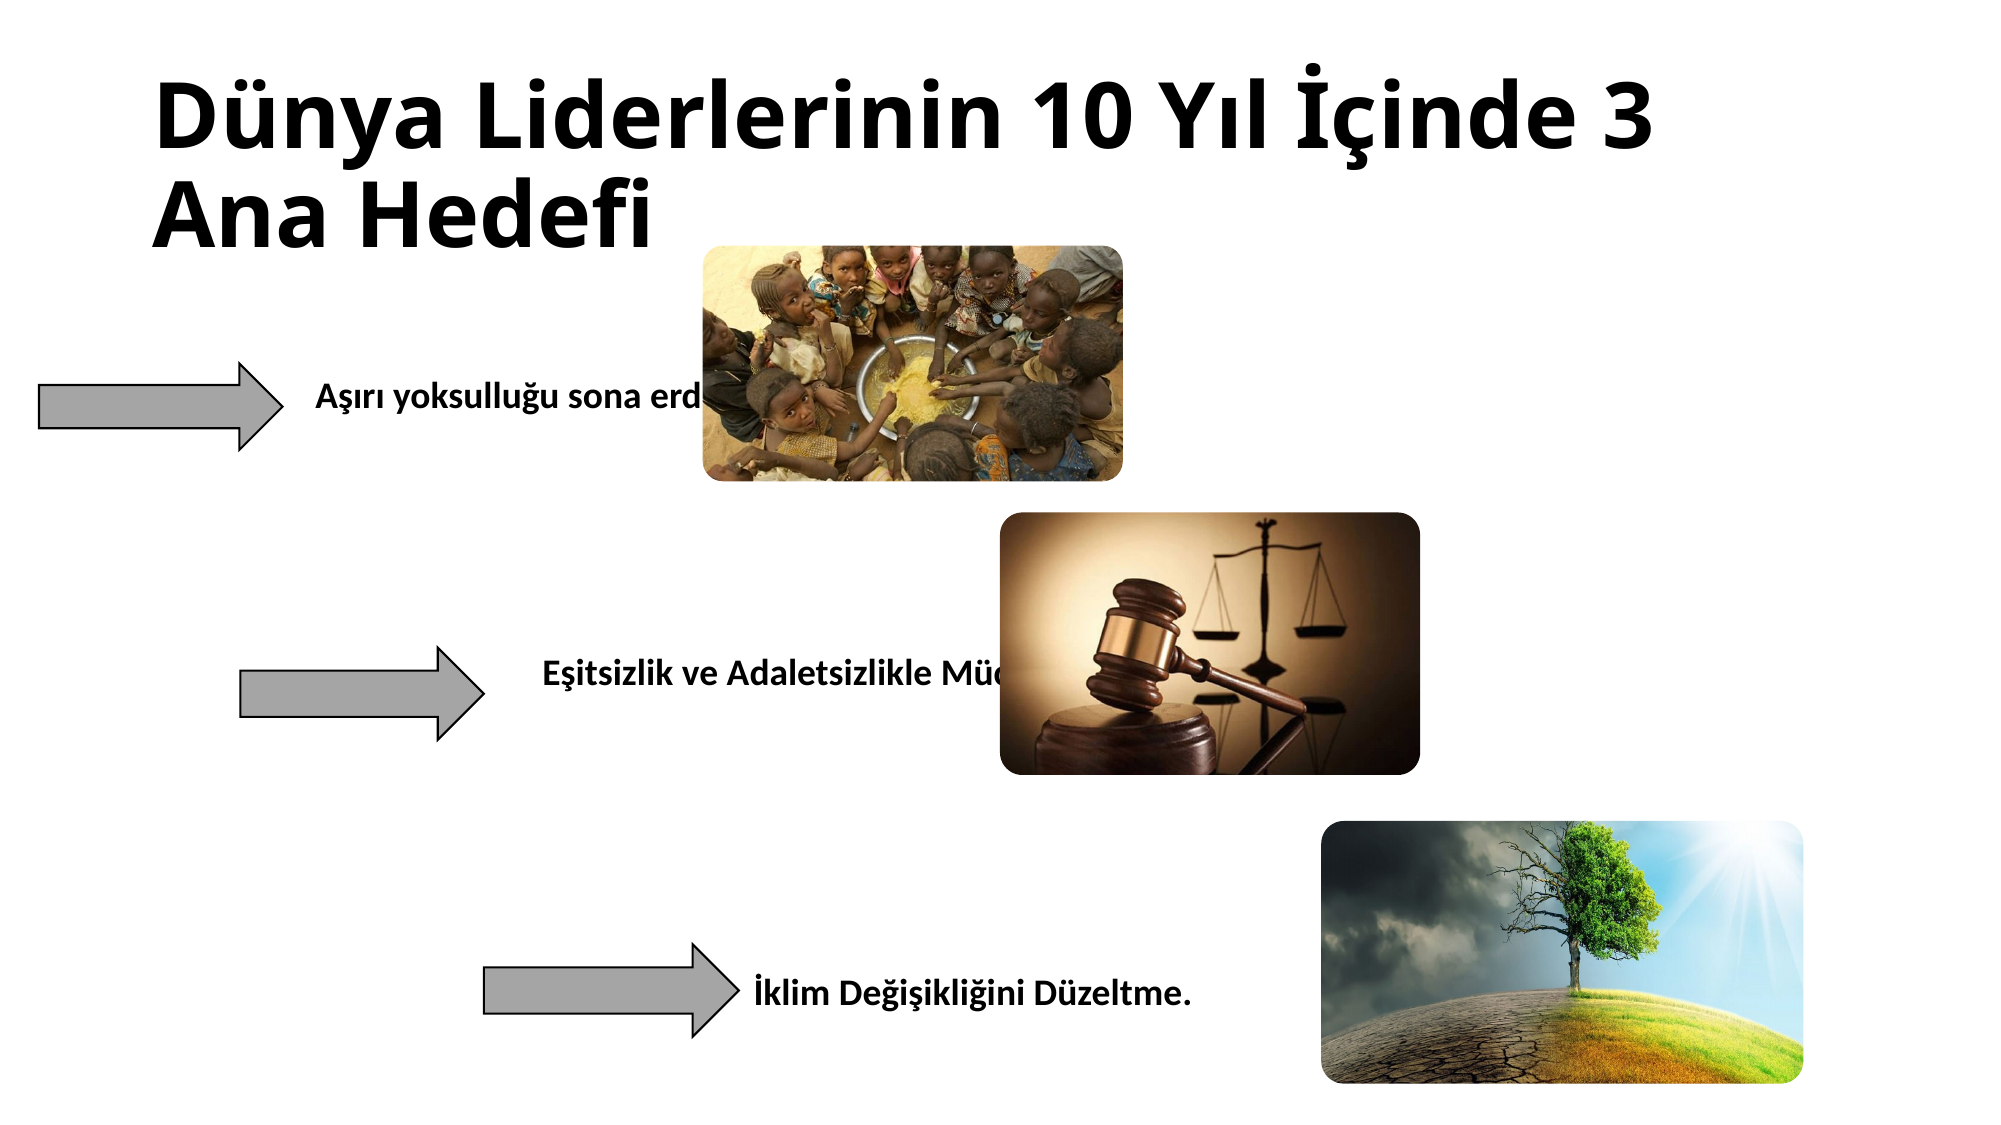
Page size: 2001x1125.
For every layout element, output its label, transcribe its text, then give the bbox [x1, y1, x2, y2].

text_box İklim Değişikliğini Düzeltme. [738, 960, 1279, 1020]
picture [1321, 820, 1804, 1084]
text_box Eşitsizlik ve Adaletsizlikle Mücadele. [527, 640, 999, 701]
picture [702, 245, 1123, 482]
picture [999, 512, 1421, 776]
text_box Aşırı yoksulluğu sona erdirmek. [300, 363, 702, 424]
text_box [37, 360, 285, 453]
text_box [239, 645, 486, 743]
text_box [482, 941, 738, 1040]
title Dünya Liderlerinin 10 Yıl İçinde 3 Ana Hedefi [137, 59, 1863, 278]
